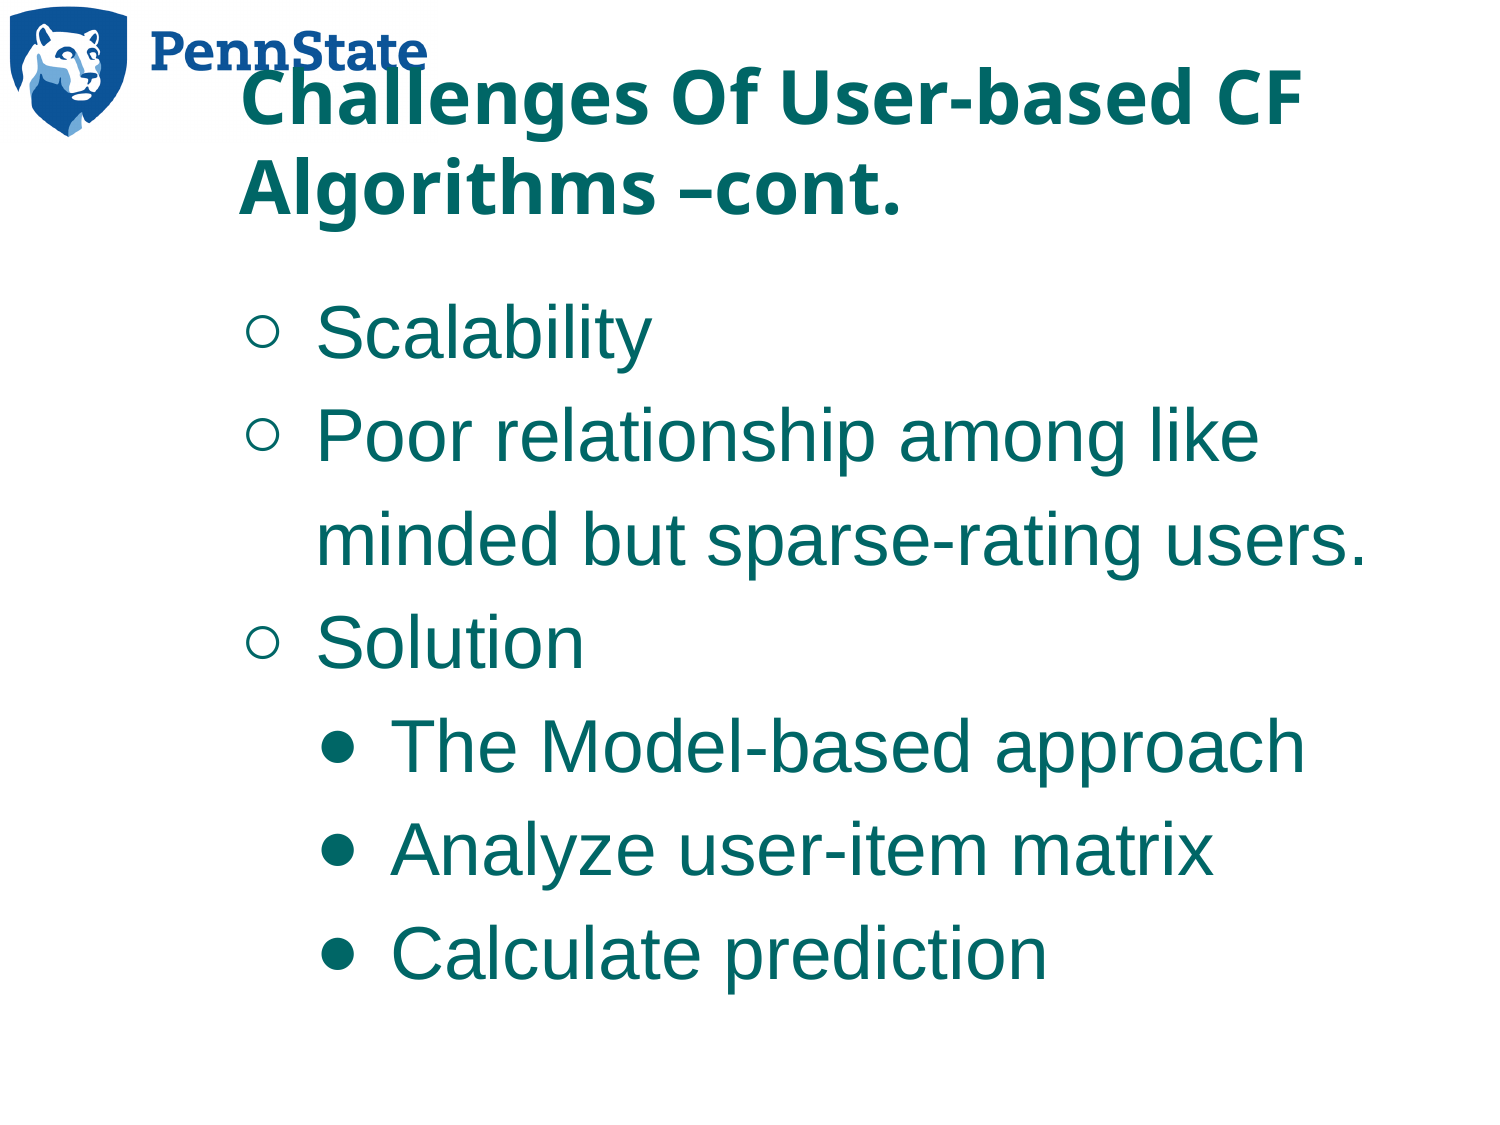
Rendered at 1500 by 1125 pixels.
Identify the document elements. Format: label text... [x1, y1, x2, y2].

picture [0, 0, 438, 143]
title Challenges Of User-based CF Algorithms –cont. [224, 49, 1425, 237]
list Scalability Poor relationship among like minded but sparse-rating users. Solution The Model-based approach Analyze user-item matrix Calculate prediction [225, 262, 1425, 1125]
